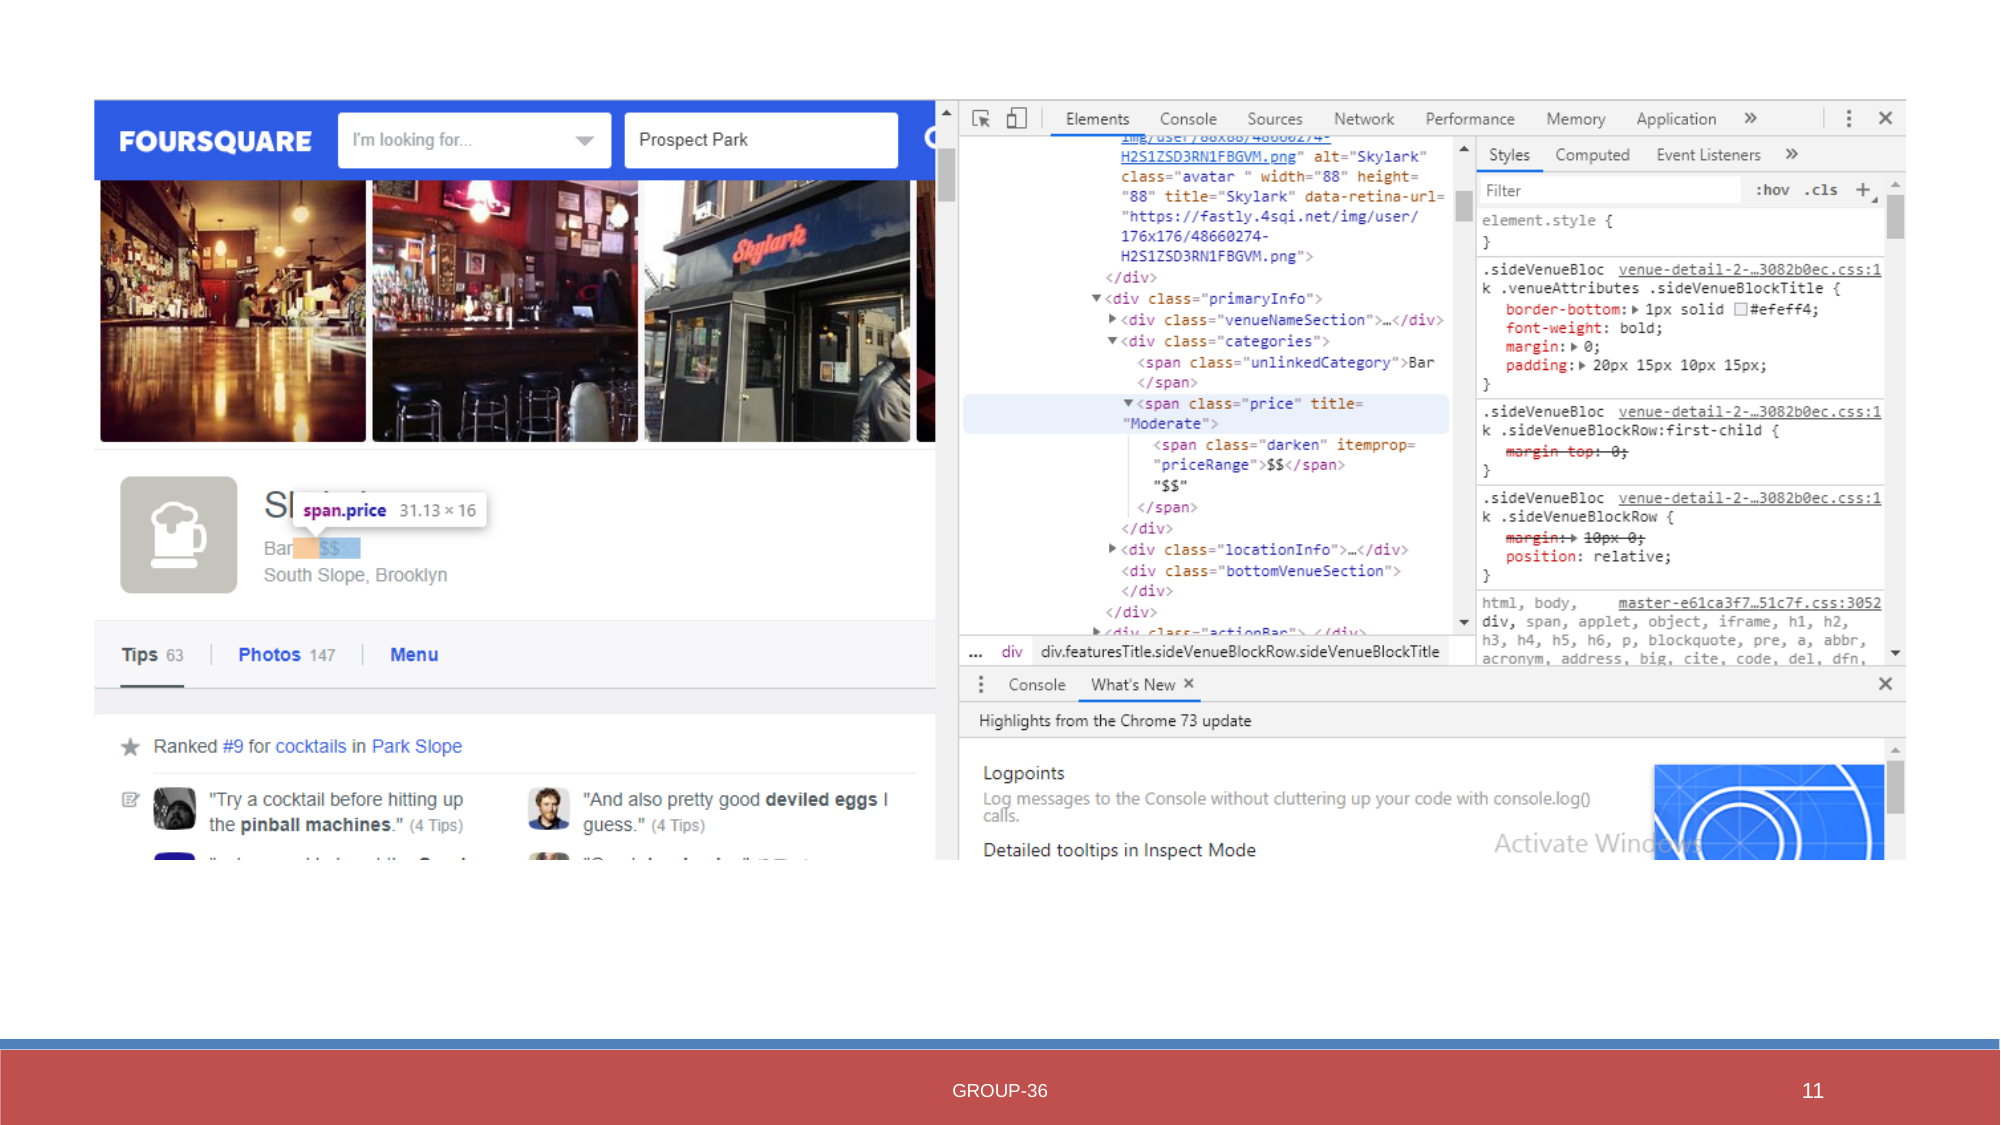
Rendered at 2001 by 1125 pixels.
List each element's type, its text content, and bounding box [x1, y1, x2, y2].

slide_number 11 [1624, 1059, 1840, 1120]
footer Group-36 [604, 1059, 1396, 1120]
picture [93, 95, 1907, 861]
